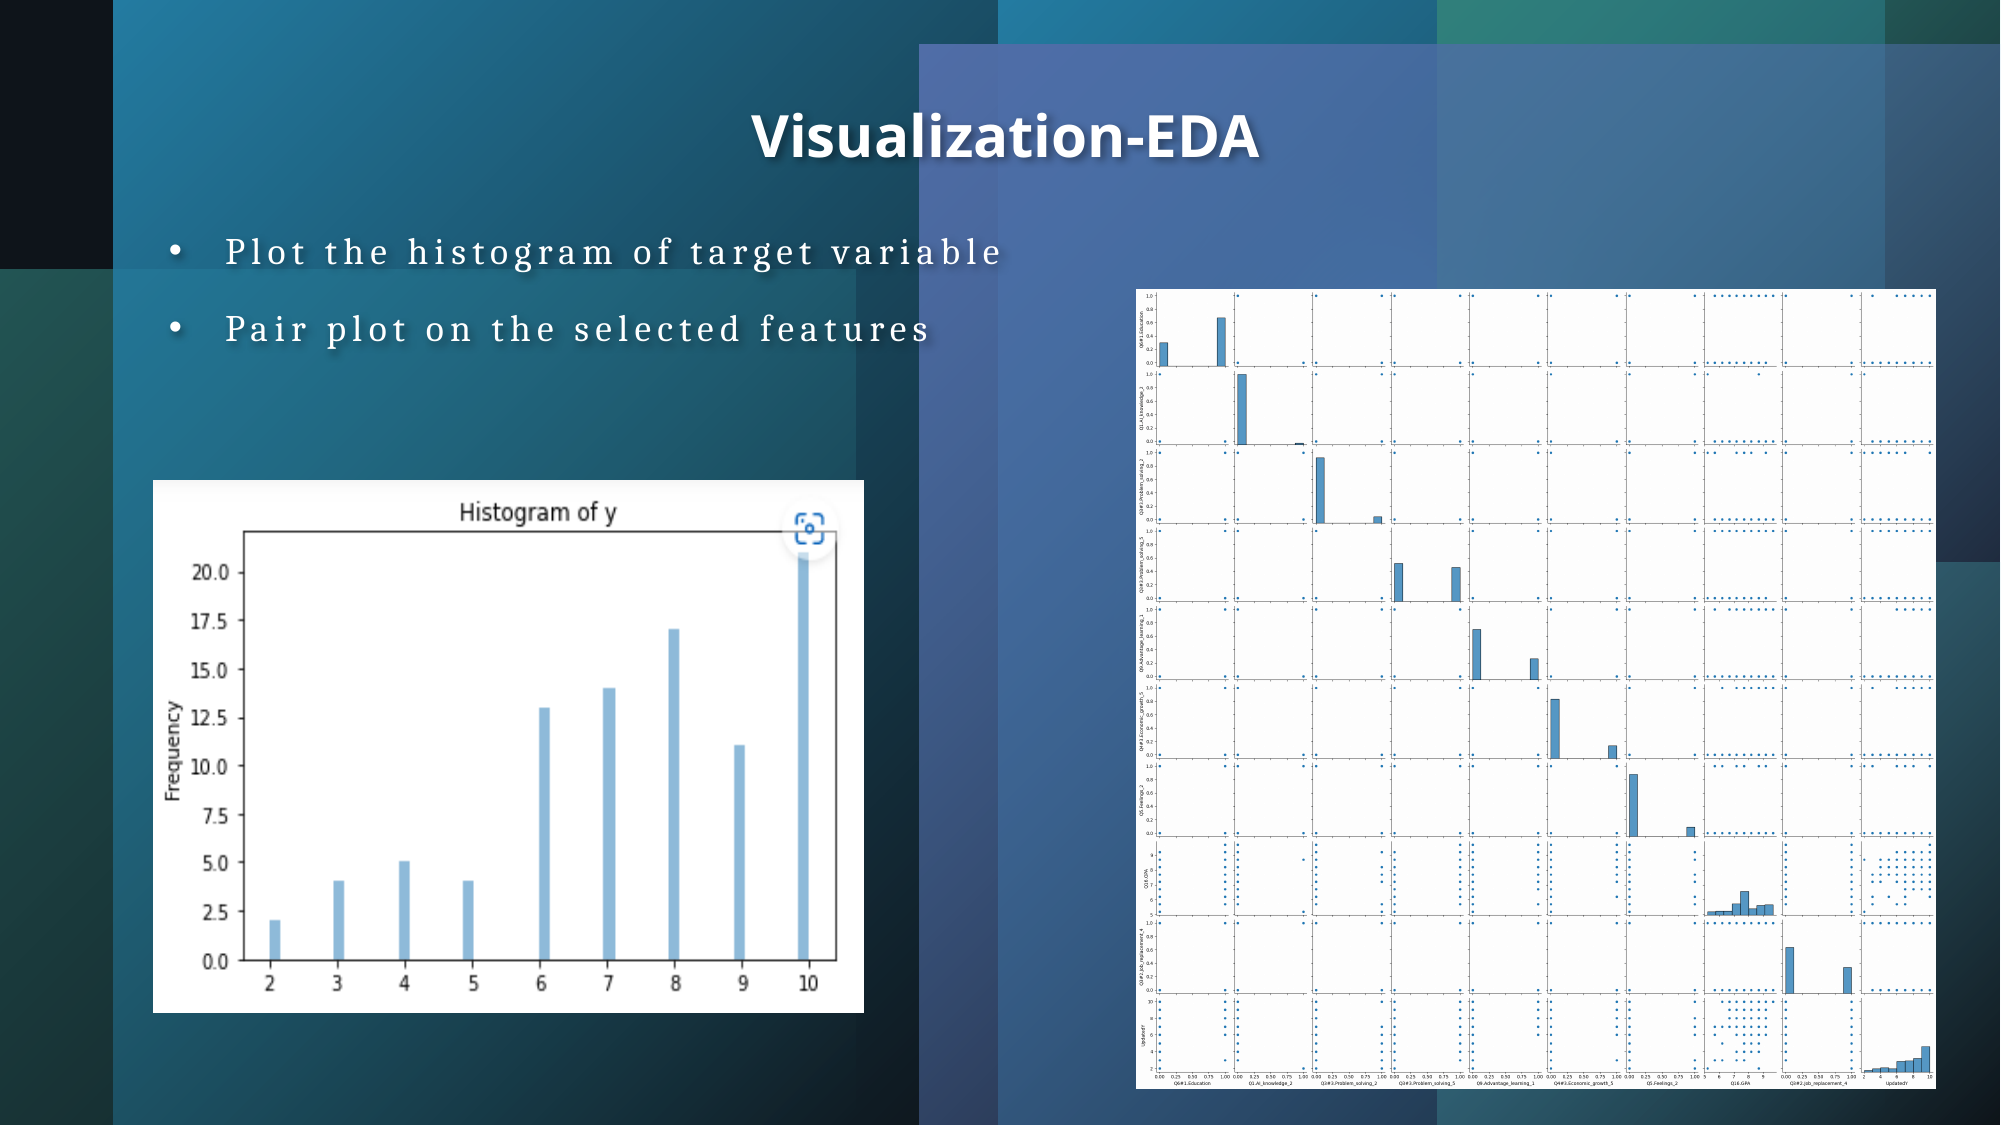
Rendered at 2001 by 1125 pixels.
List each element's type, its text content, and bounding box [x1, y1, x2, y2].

subtitle Plot the histogram of target variable Pair plot on the selected features [153, 208, 1858, 641]
picture [1136, 289, 1936, 1089]
picture [153, 480, 864, 1013]
title Visualization-EDA [180, 53, 1831, 178]
